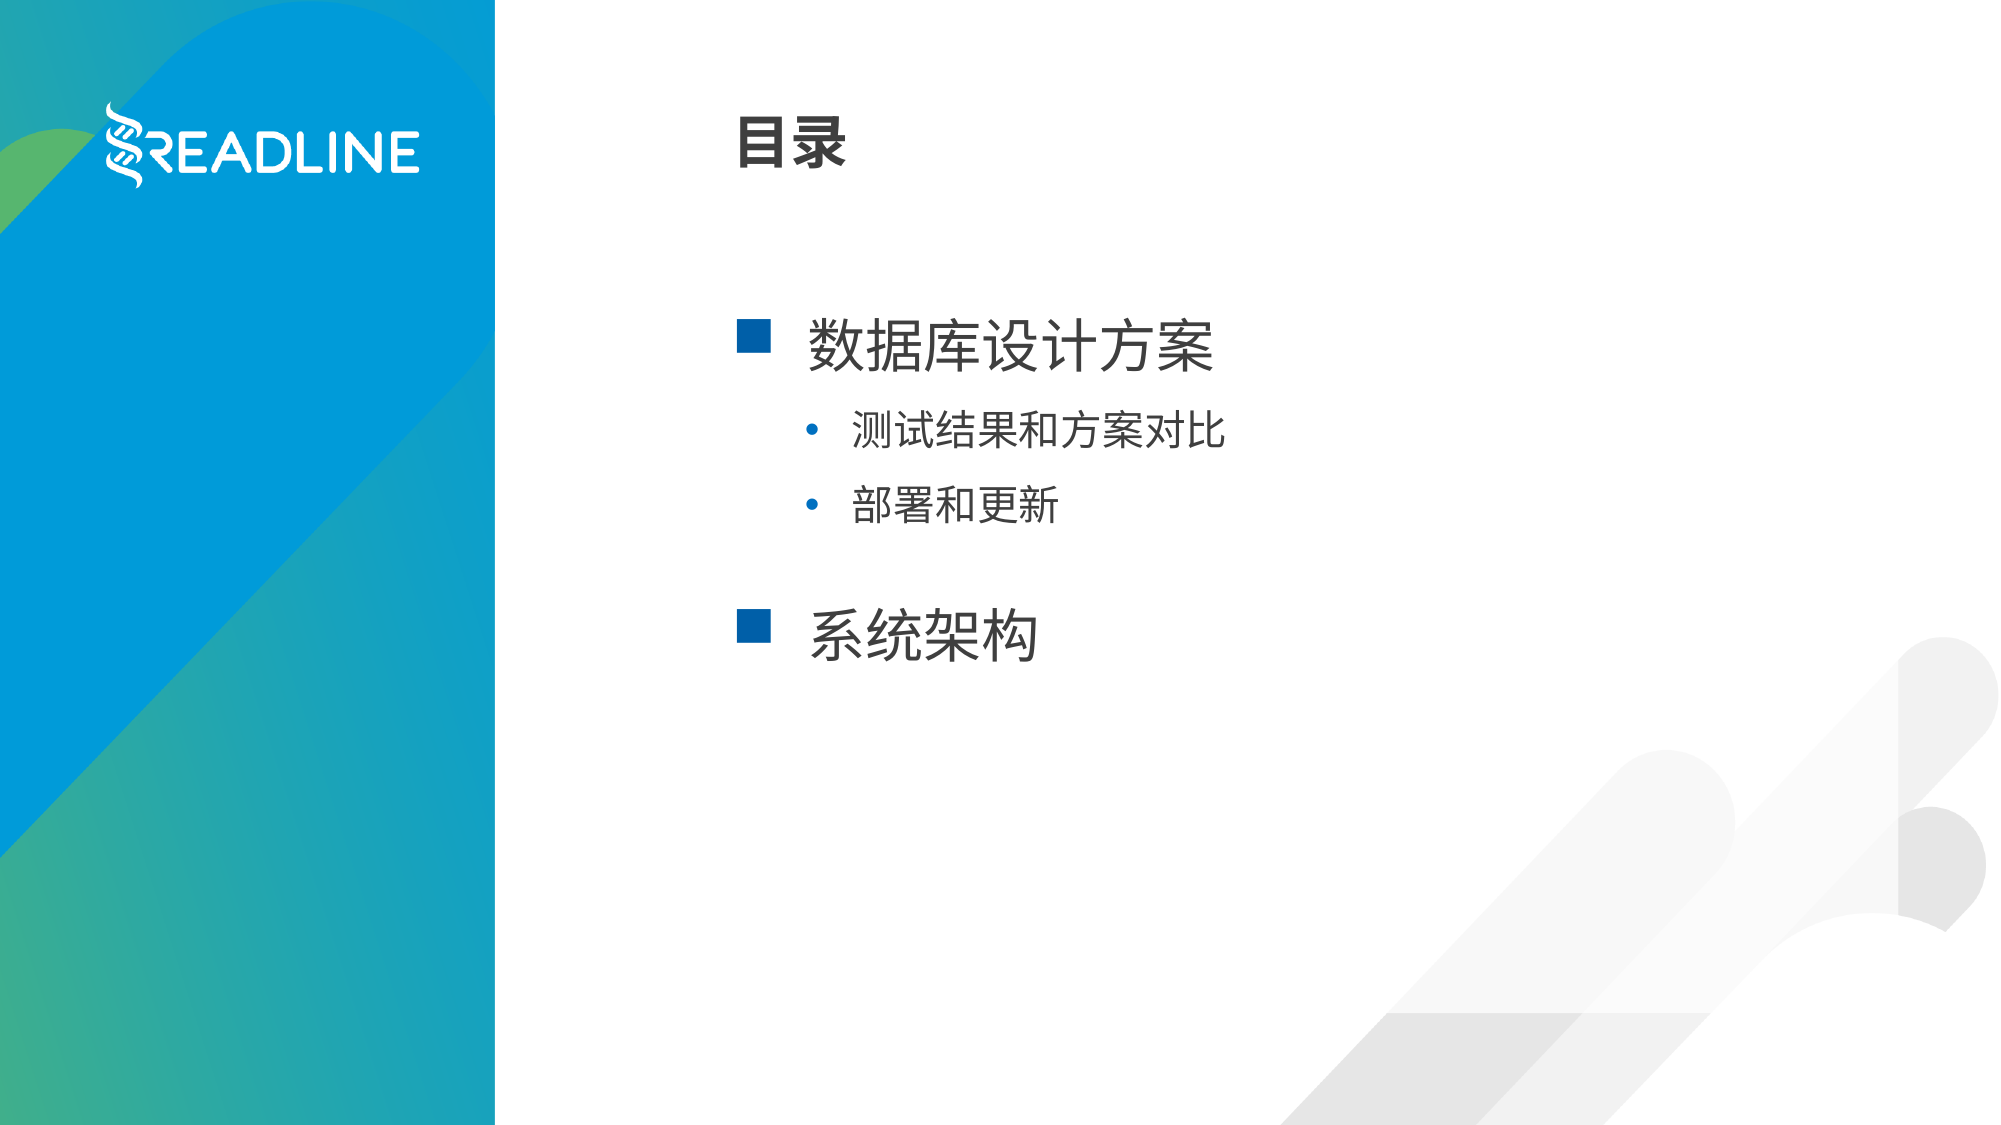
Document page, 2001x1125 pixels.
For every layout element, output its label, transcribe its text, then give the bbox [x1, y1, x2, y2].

picture [257, 132, 291, 172]
picture [392, 132, 418, 172]
picture [107, 155, 142, 187]
picture [115, 126, 125, 135]
picture [297, 132, 322, 172]
title 目录 [717, 86, 1899, 195]
picture [147, 132, 172, 172]
list 数据库设计方案 测试结果和方案对比 部署和更新 系统架构 [717, 231, 1899, 1014]
picture [123, 155, 133, 164]
picture [346, 132, 381, 172]
picture [107, 129, 142, 161]
picture [179, 132, 206, 172]
picture [212, 132, 251, 172]
picture [0, 0, 261, 232]
picture [330, 132, 335, 172]
picture [0, 0, 2000, 1125]
picture [123, 129, 133, 139]
picture [115, 152, 125, 161]
